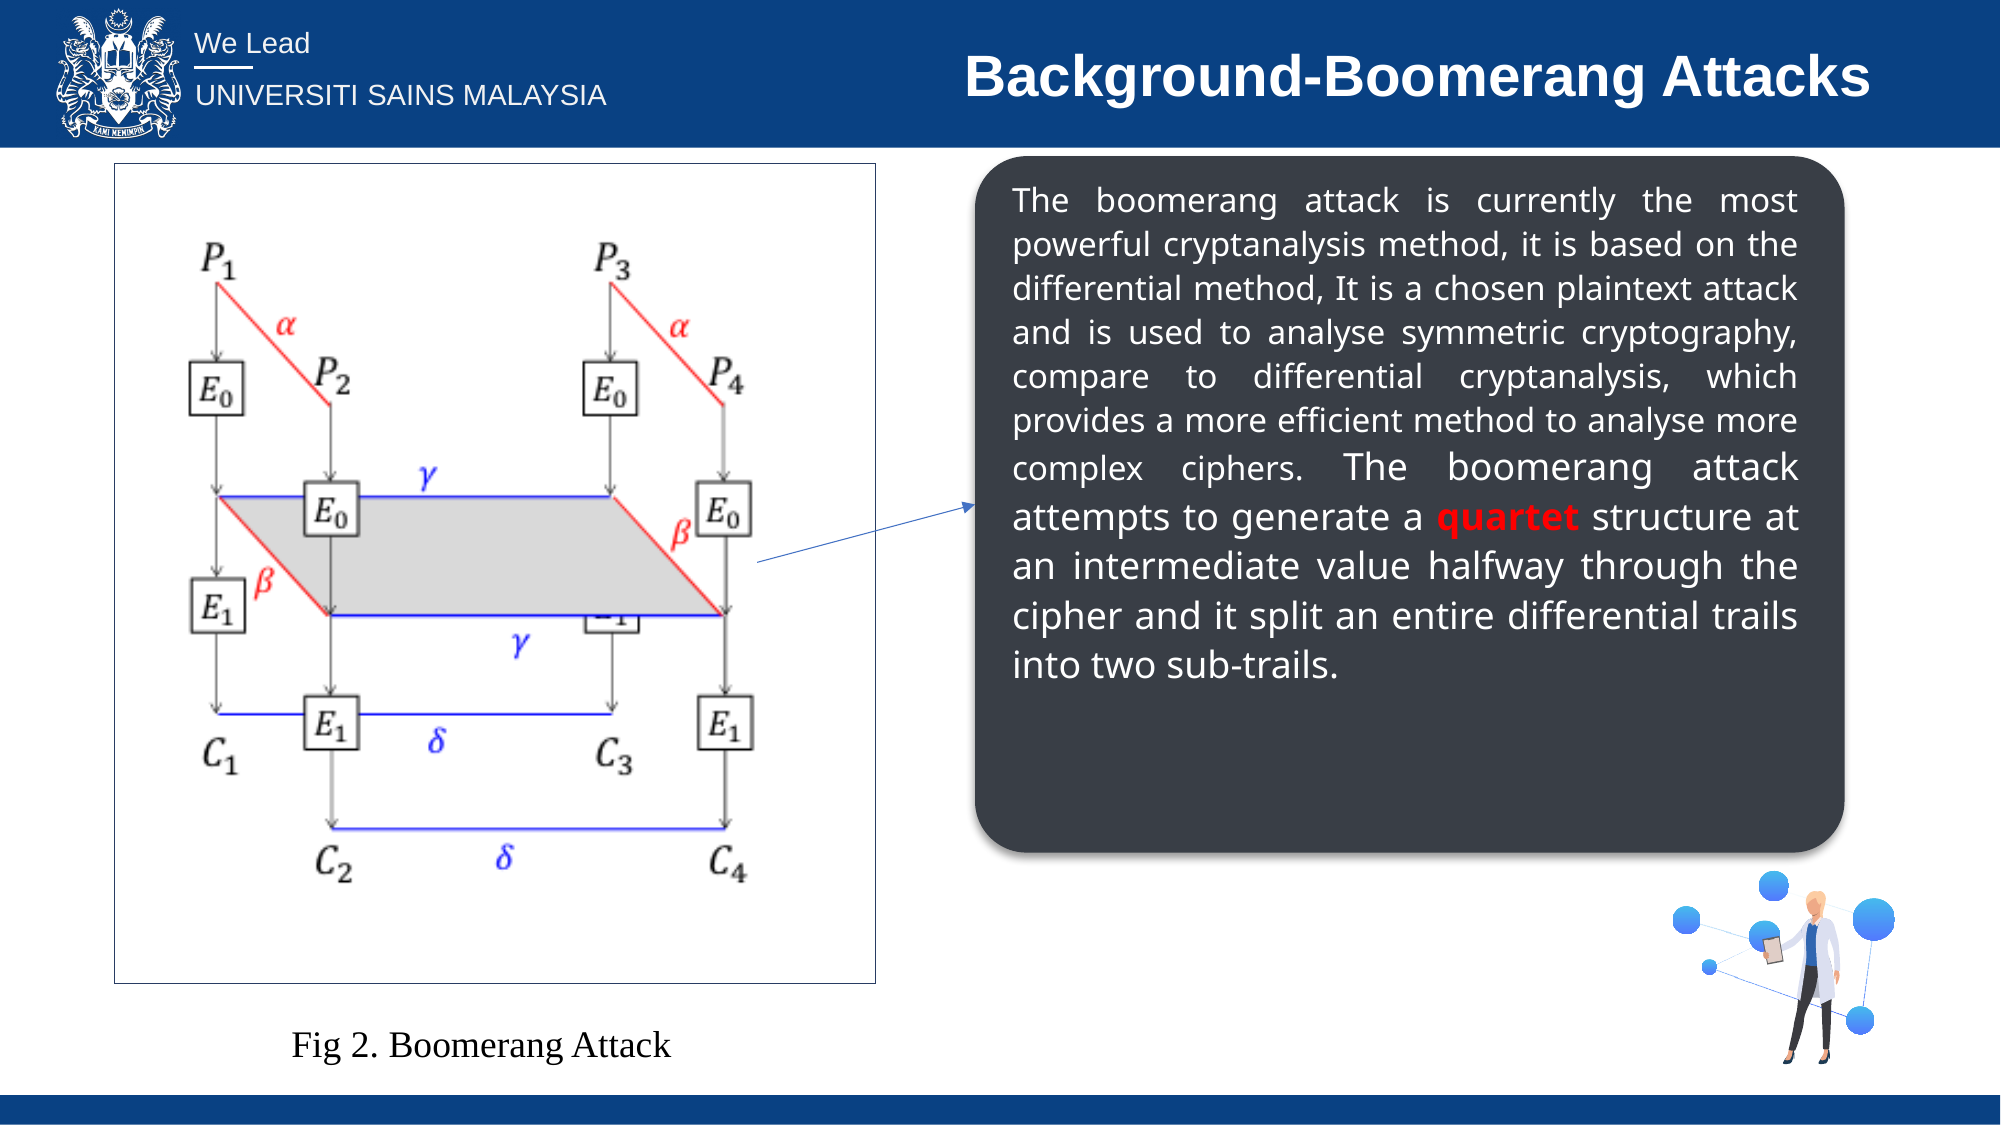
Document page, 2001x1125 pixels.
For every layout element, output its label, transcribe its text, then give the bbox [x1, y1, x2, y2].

picture [56, 8, 181, 139]
text_box The boomerang attack is currently the most powerful cryptanalysis method, it is based on the differential method, It is a chosen plaintext attack and is used to analyse symmetric cryptography, compare to differential cryptanalysis, which provides a more efficient method to analyse more complex ciphers. The boomerang attack attempts to generate a quartet structure at an intermediate value halfway through the cipher and it split an entire differential trails into two sub-trails. [997, 168, 1815, 738]
picture [185, 232, 757, 893]
text_box Fig 2. Boomerang Attack [245, 1012, 697, 1073]
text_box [1670, 869, 1898, 1065]
title Background-Boomerang Attacks [592, 37, 1904, 117]
text_box [113, 162, 877, 985]
text_box [973, 155, 1846, 854]
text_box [757, 504, 976, 563]
